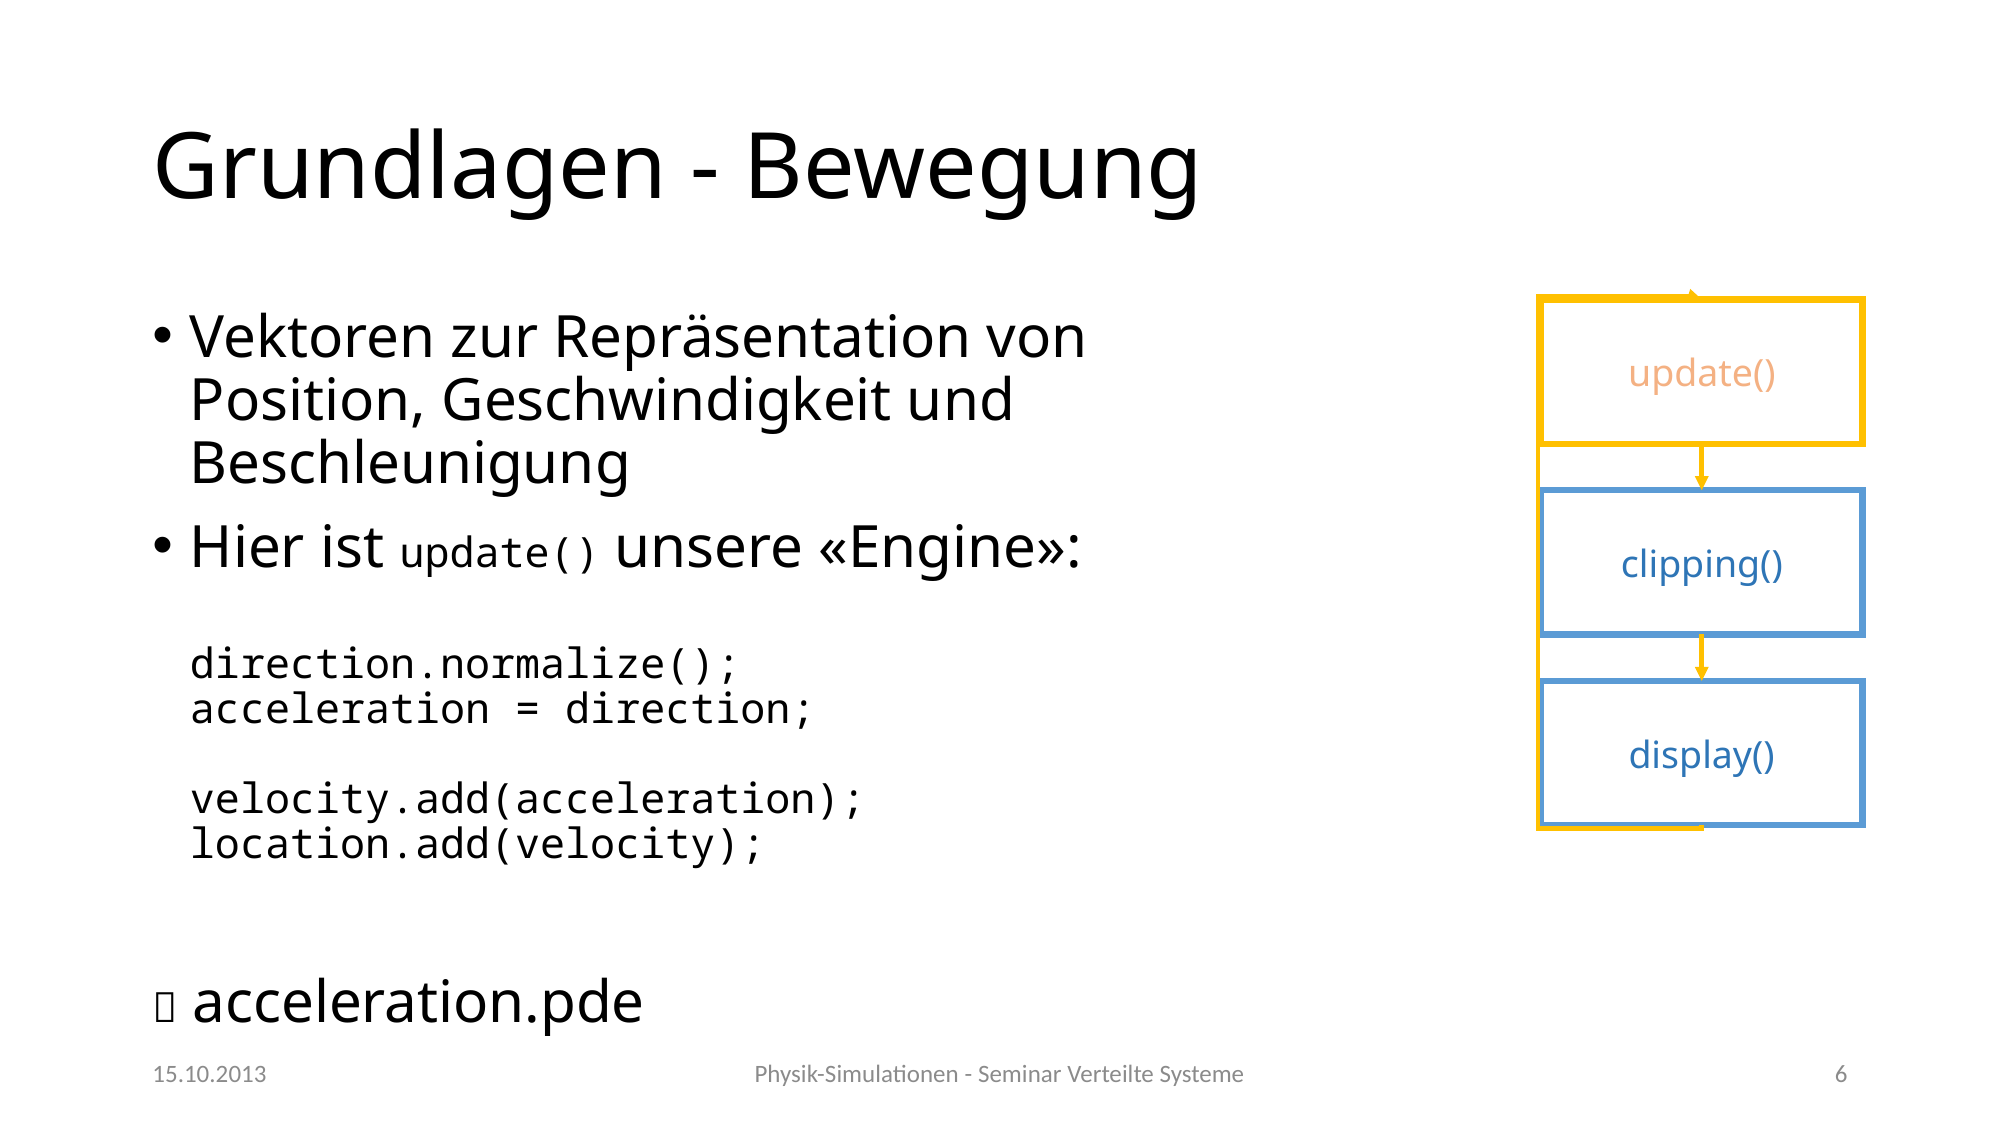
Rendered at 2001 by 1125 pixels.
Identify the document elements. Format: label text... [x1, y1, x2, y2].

text_box clipping() [1542, 563, 1863, 635]
text_box clipping() [1542, 489, 1863, 562]
text_box update() [1542, 298, 1863, 445]
footer Physik-Simulationen - Seminar Verteilte Systeme [662, 1042, 1338, 1103]
list Vektoren zur Repräsentation von Position, Geschwindigkeit und Beschleunigung Hier ist update() unsere «Engine»: direction.normalize(); acceleration = direction; velocity.add(acceleration); location.add(velocity);  acceleration.pde [137, 299, 1223, 1014]
title Grundlagen - Bewegung [137, 59, 1863, 278]
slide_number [137, 1042, 588, 1103]
slide_number 6 [1412, 1042, 1863, 1103]
text_box display() [1542, 680, 1863, 826]
